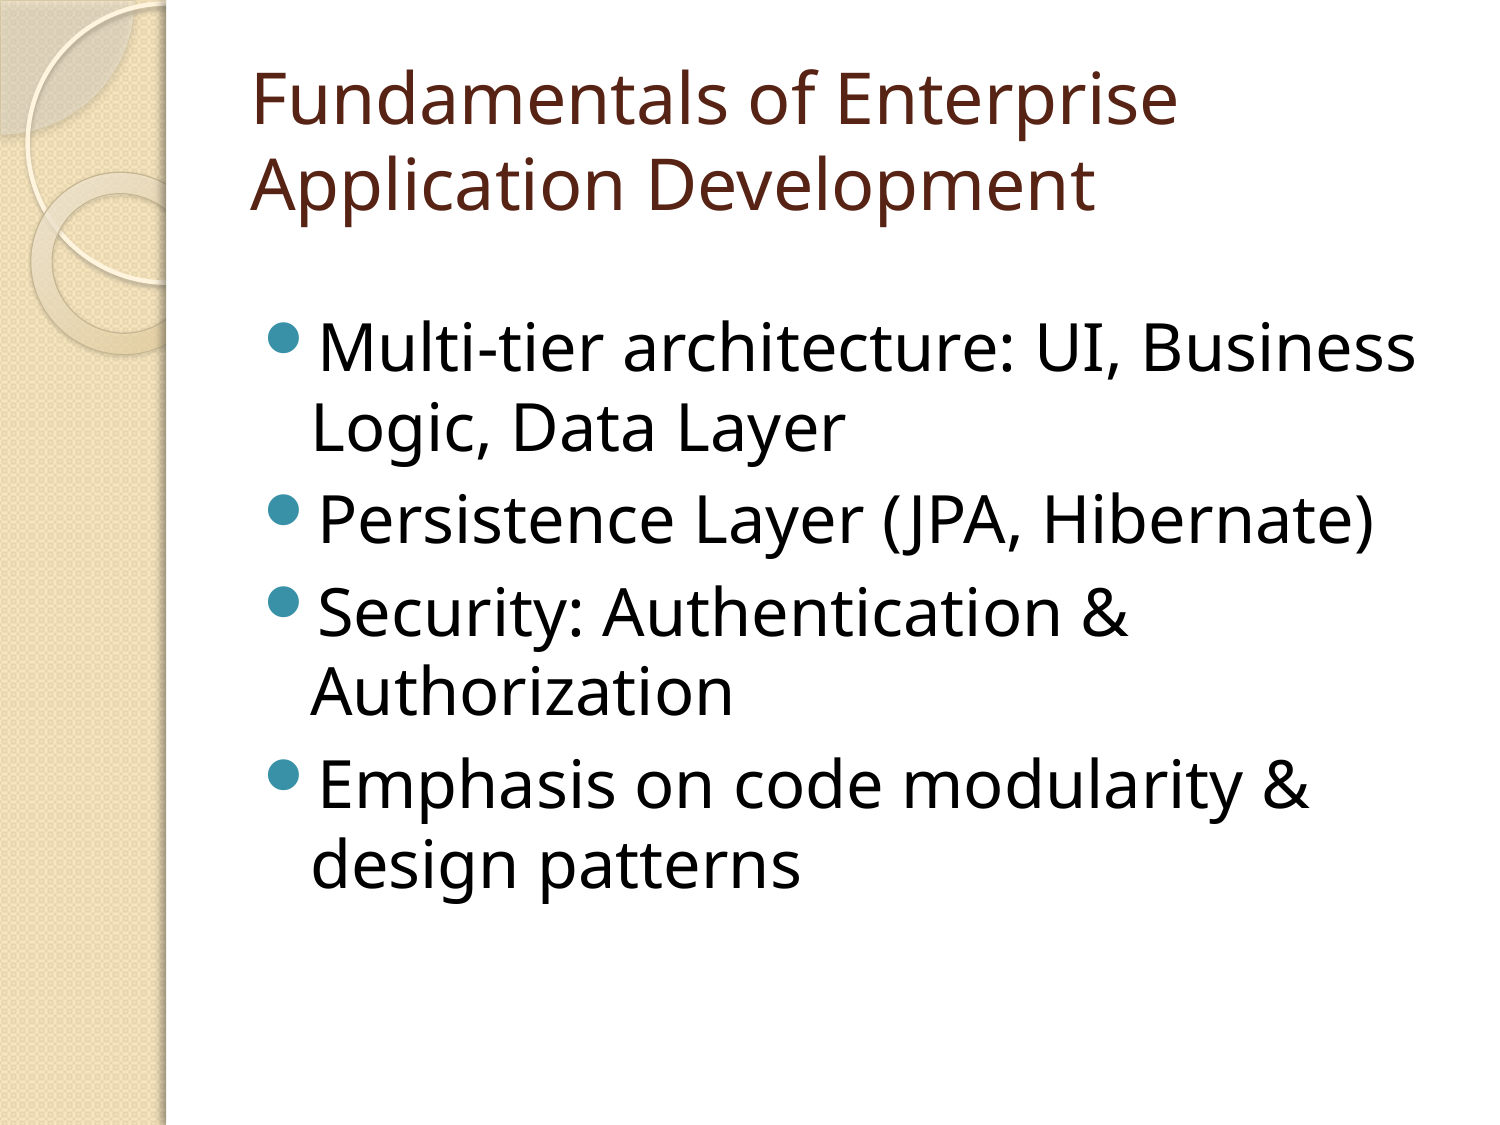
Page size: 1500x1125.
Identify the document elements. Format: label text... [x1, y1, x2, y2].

list Multi-tier architecture: UI, Business Logic, Data Layer Persistence Layer (JPA, Hibernate) Security: Authentication & Authorization Emphasis on code modularity & design patterns [235, 296, 1466, 1025]
title Fundamentals of Enterprise Application Development [235, 45, 1466, 233]
